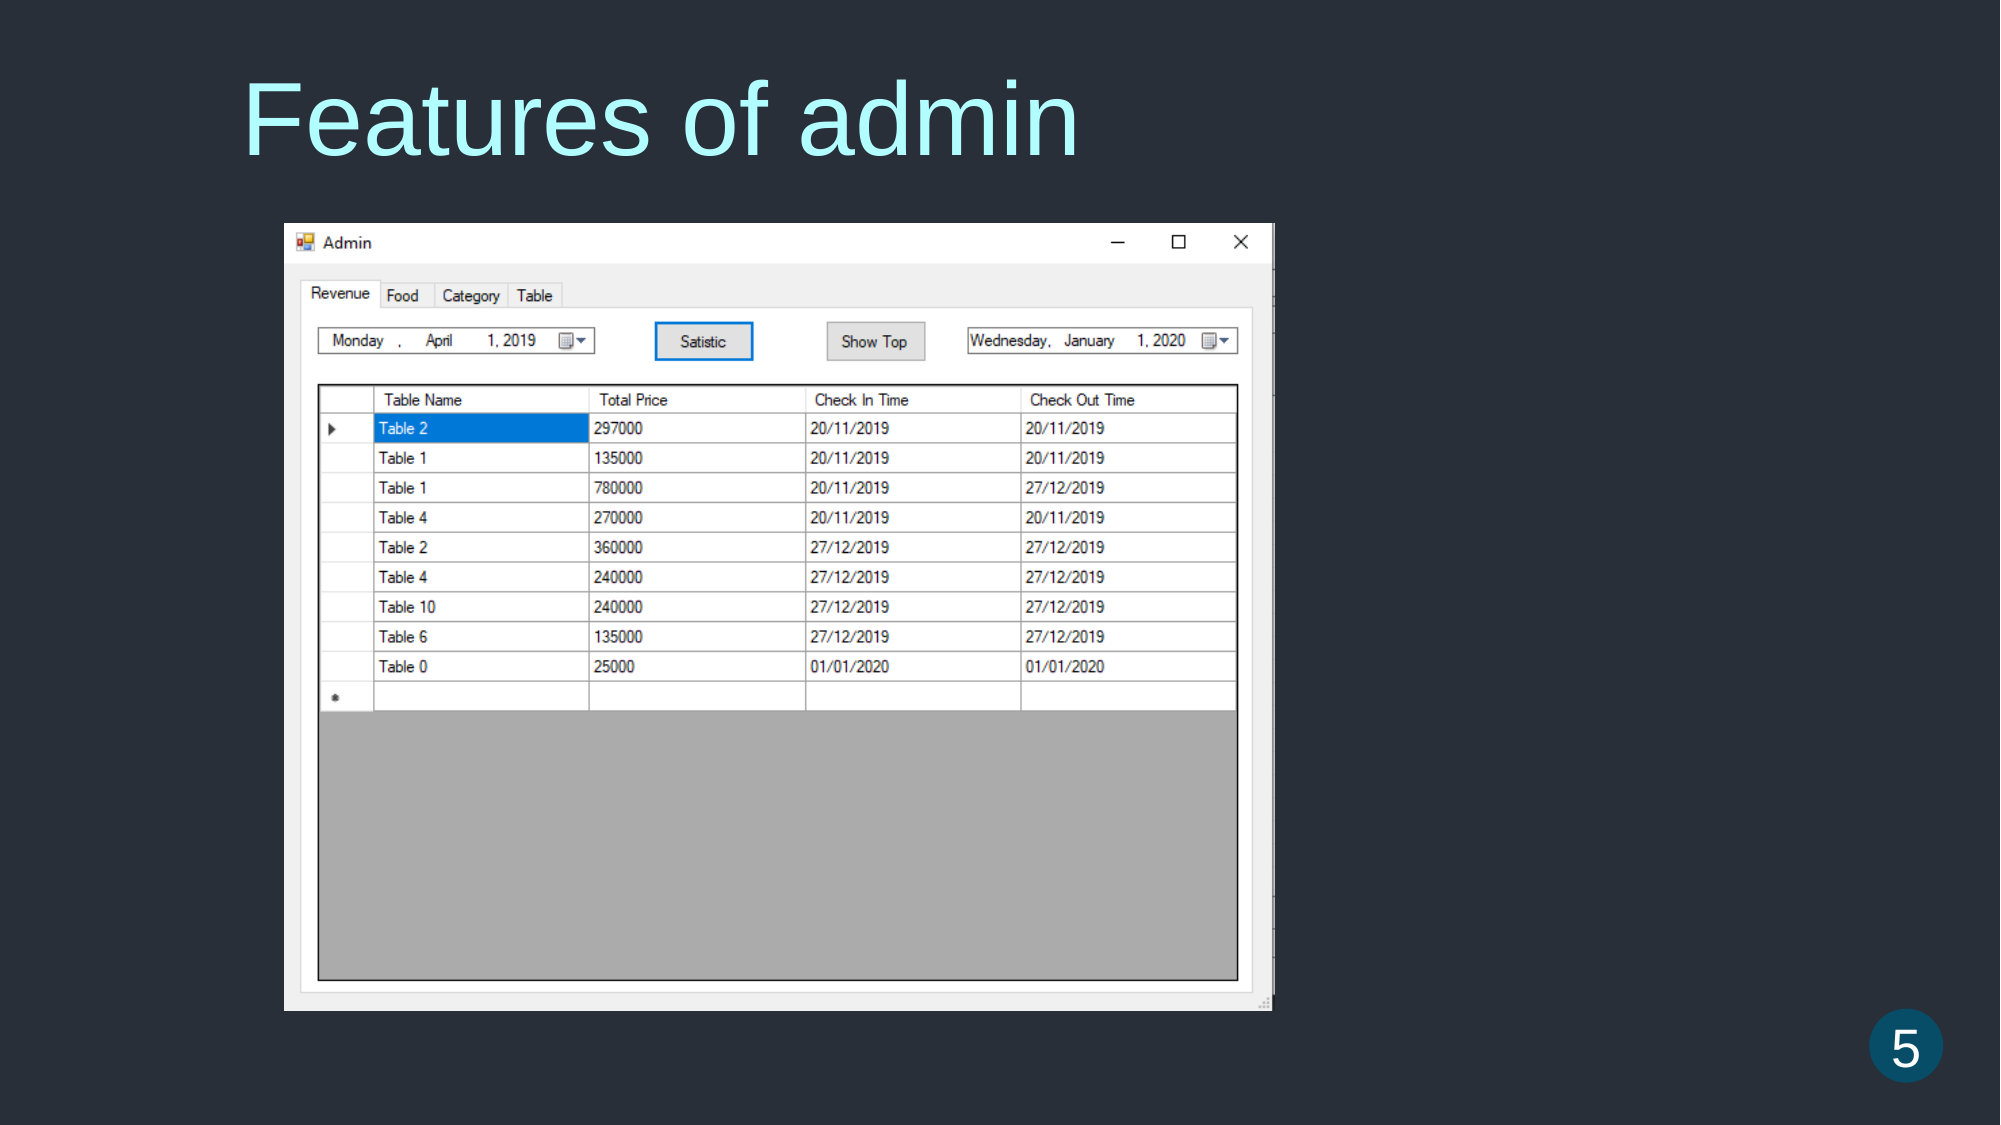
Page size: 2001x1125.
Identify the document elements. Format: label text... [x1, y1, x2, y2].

text_box 5 [1868, 1007, 1945, 1084]
text_box Features of admin [13, 43, 1311, 184]
picture [284, 223, 1275, 1011]
